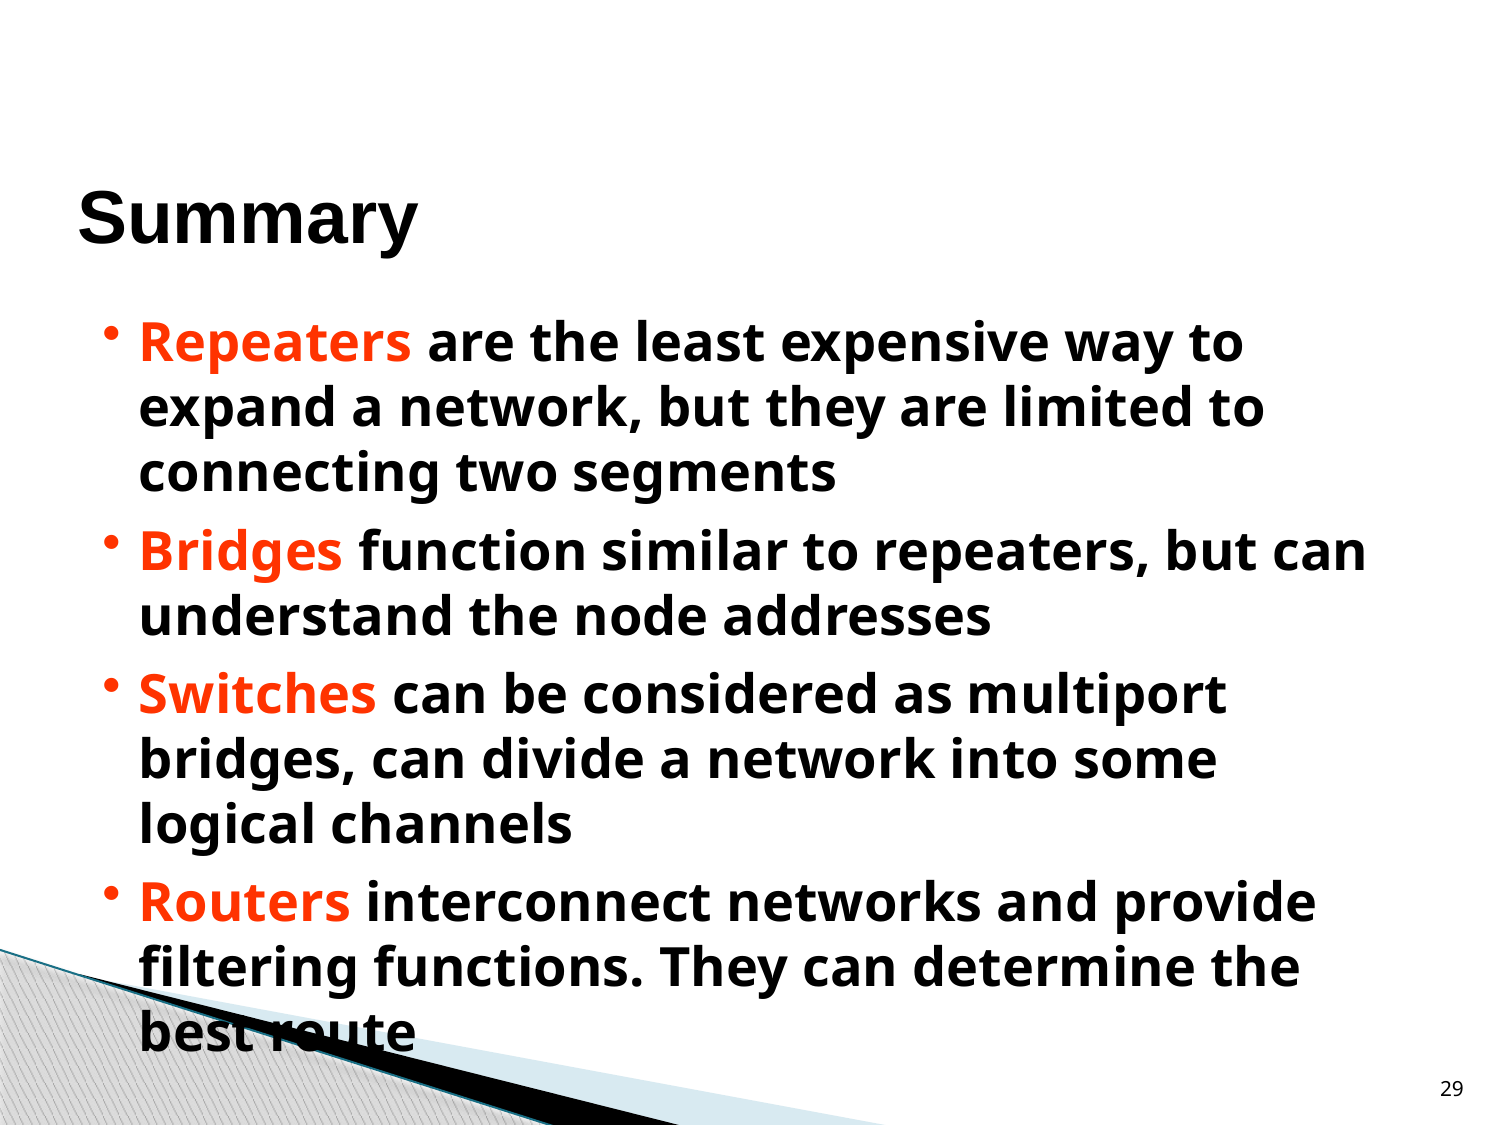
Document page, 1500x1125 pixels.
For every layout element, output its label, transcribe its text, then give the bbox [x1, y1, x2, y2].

text_box Summary [62, 161, 435, 266]
slide_number 29 [1418, 1051, 1479, 1112]
text_box Repeaters are the least expensive way to expand a network, but they are limited to connecting two segments Bridges function similar to repeaters, but can understand the node addresses Switches can be considered as multiport bridges, can divide a network into some logical channels Routers interconnect networks and provide filtering functions. They can determine the best route [87, 299, 1403, 1070]
